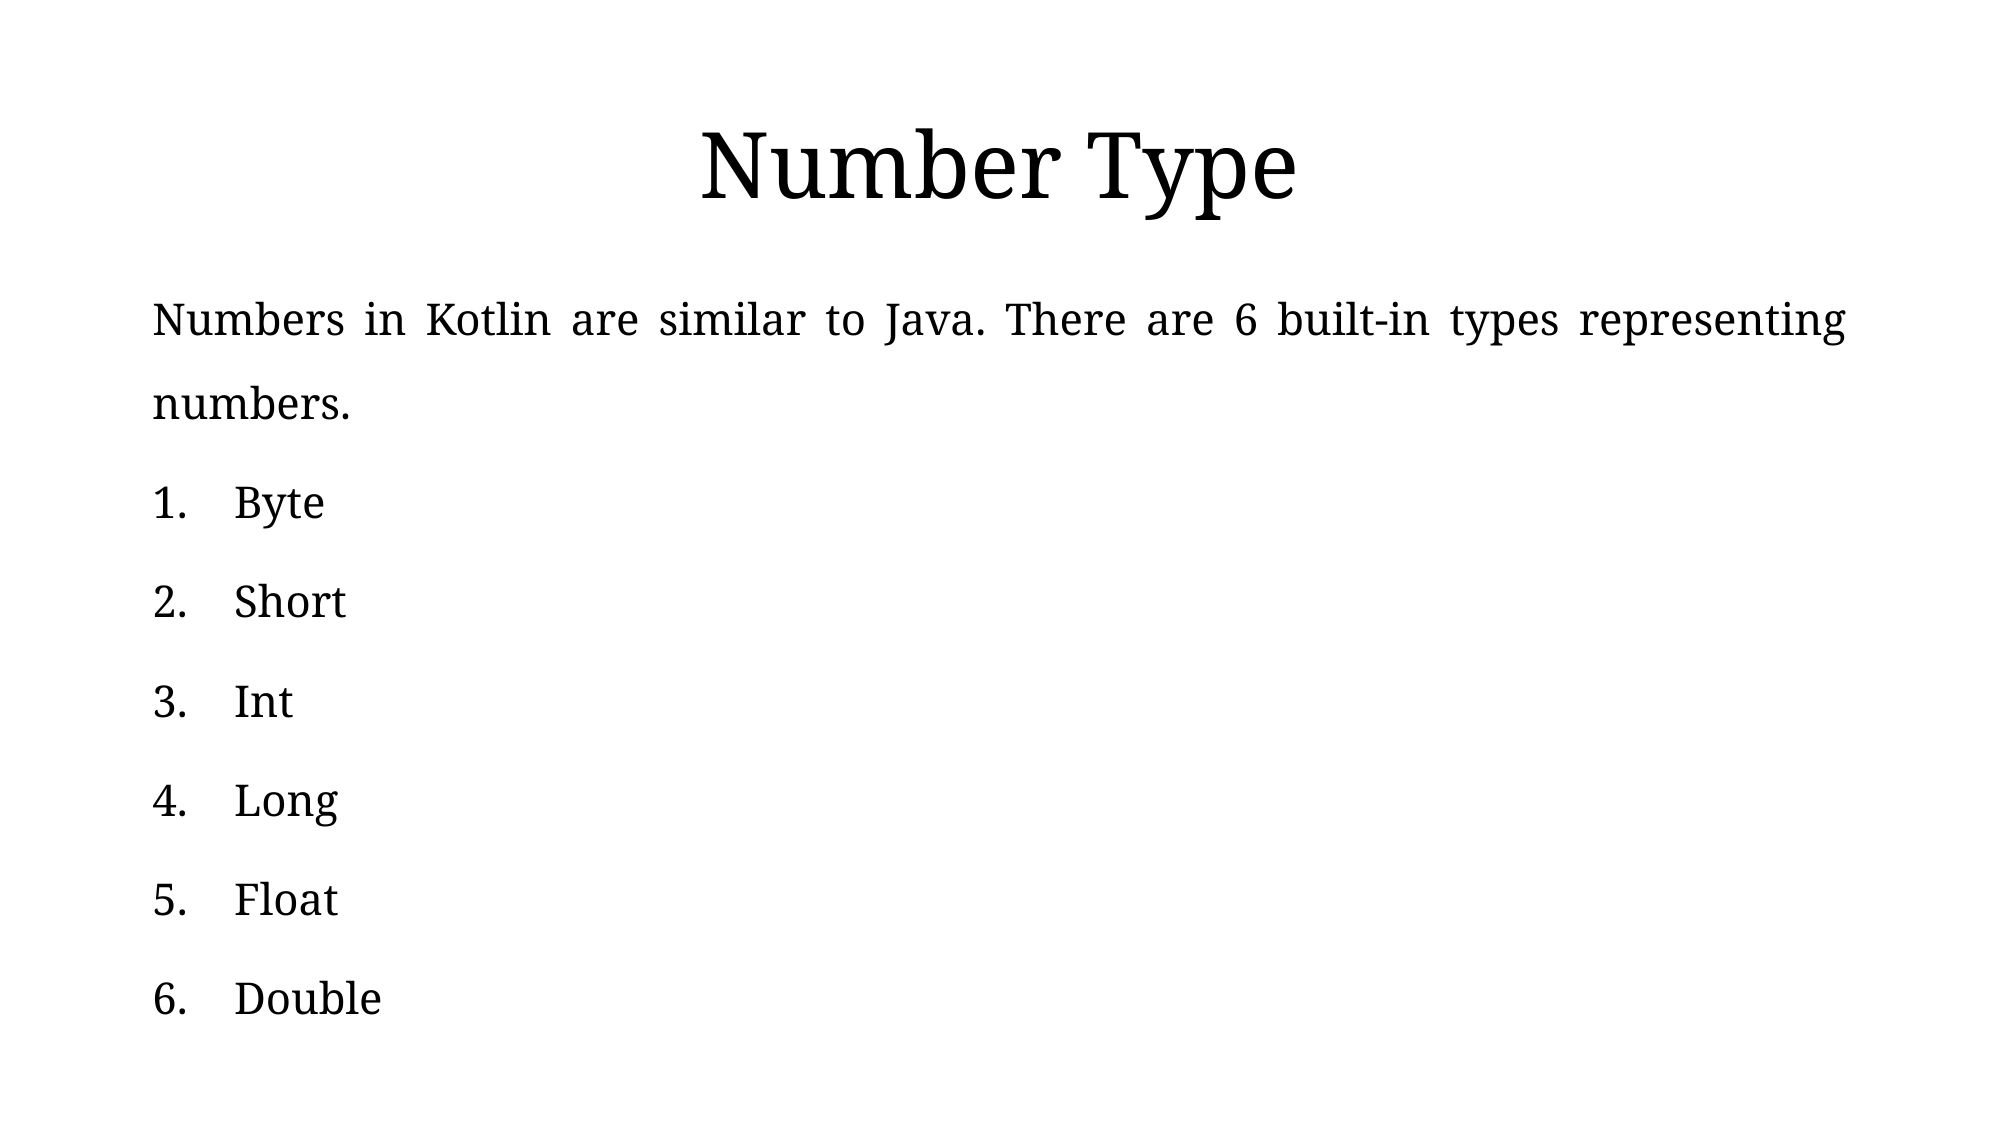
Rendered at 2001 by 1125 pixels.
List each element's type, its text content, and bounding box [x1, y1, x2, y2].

list Numbers in Kotlin are similar to Java. There are 6 built-in types representing numbers. Byte Short Int Long Float Double [137, 253, 1863, 1039]
title Number Type [137, 59, 1863, 253]
